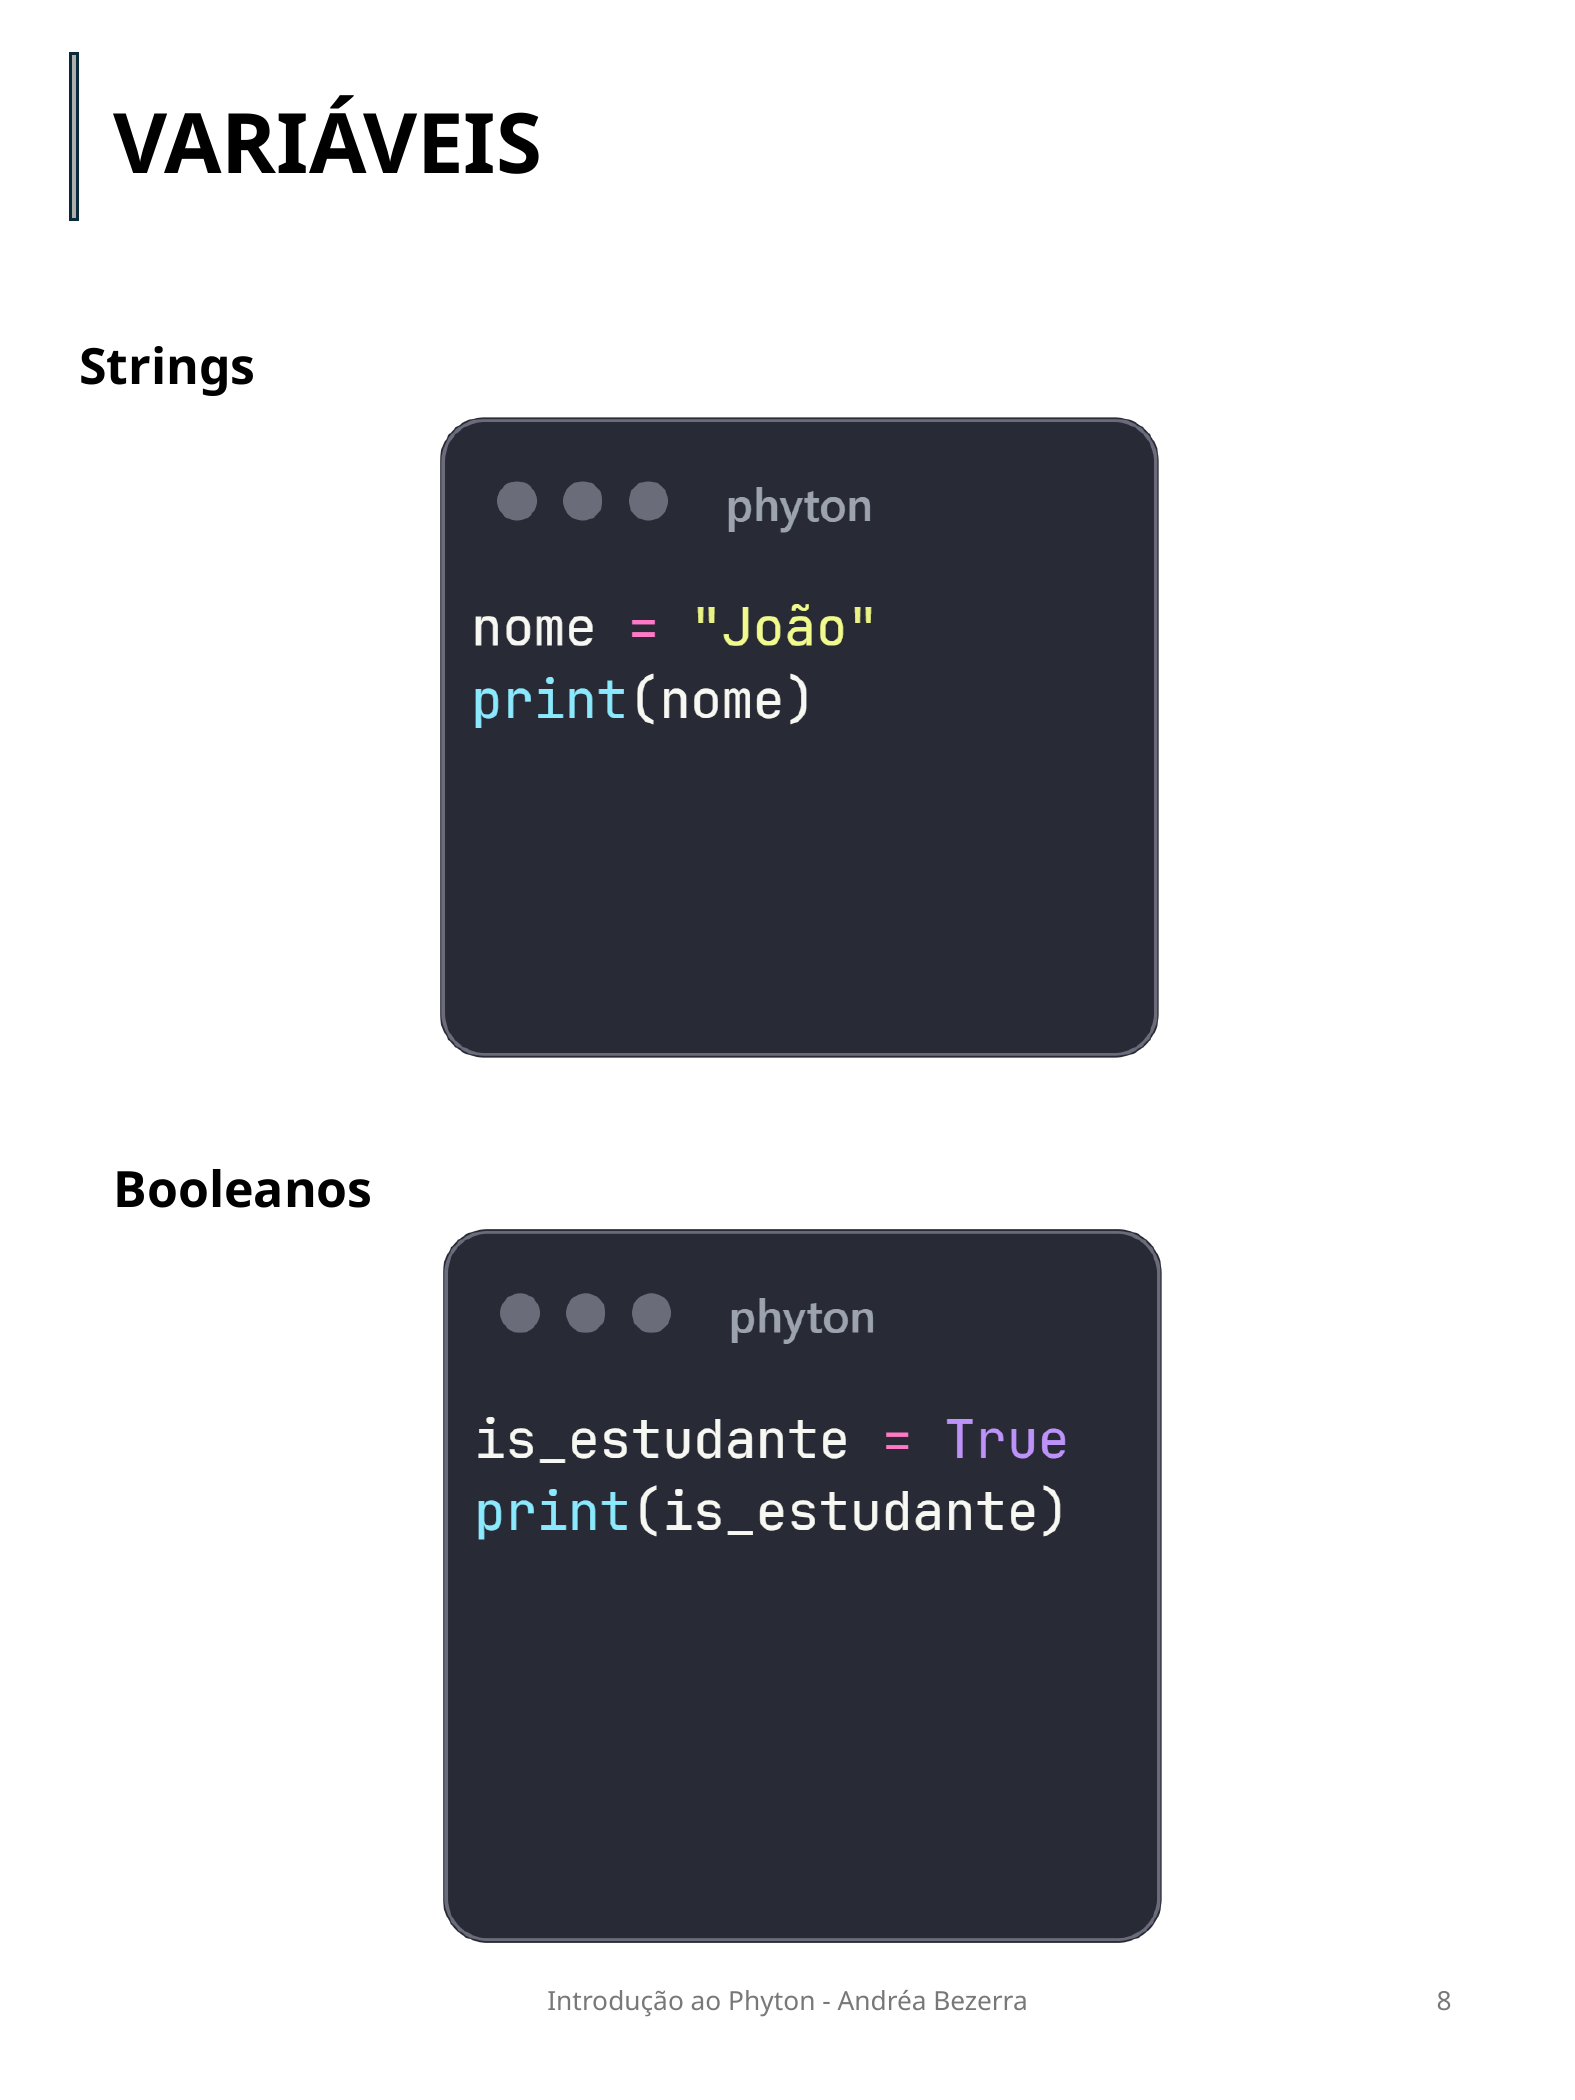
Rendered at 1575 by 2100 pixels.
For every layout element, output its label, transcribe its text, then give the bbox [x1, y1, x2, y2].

footer Introdução ao Phyton - Andréa Bezerra [521, 1946, 1054, 2059]
text_box Booleanos [98, 1150, 1545, 1225]
text_box [69, 52, 79, 221]
picture [13, 1225, 1575, 1946]
picture [10, 376, 1575, 1098]
text_box VARIÁVEIS [98, 83, 1295, 198]
slide_number 8 [1112, 1946, 1467, 2059]
text_box Strings [64, 327, 1511, 376]
